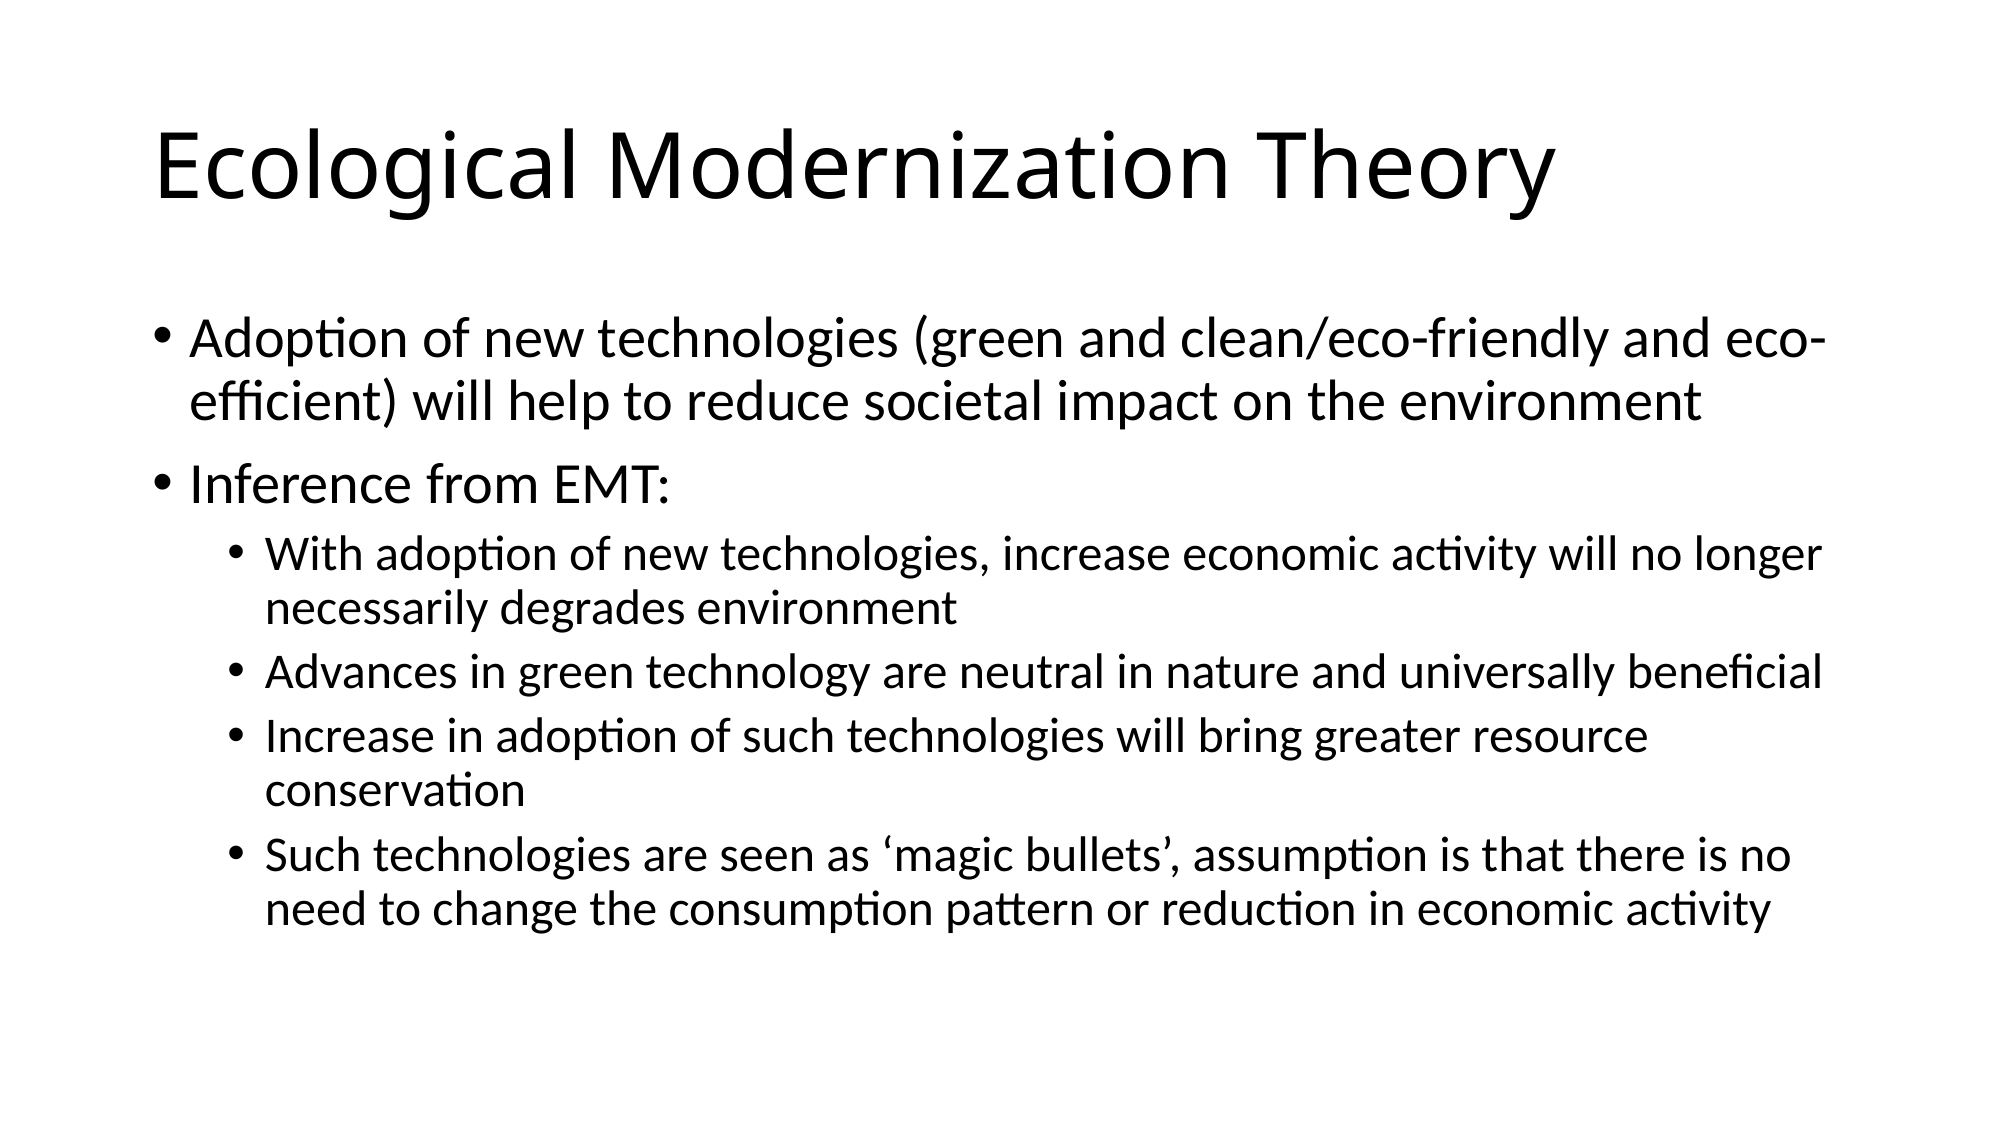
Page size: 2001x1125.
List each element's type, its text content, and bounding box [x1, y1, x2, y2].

list Adoption of new technologies (green and clean/eco-friendly and eco-efficient) will help to reduce societal impact on the environment Inference from EMT: With adoption of new technologies, increase economic activity will no longer necessarily degrades environment Advances in green technology are neutral in nature and universally beneficial Increase in adoption of such technologies will bring greater resource conservation Such technologies are seen as ‘magic bullets’, assumption is that there is no need to change the consumption pattern or reduction in economic activity [137, 299, 1863, 1014]
title Ecological Modernization Theory [137, 59, 1863, 278]
